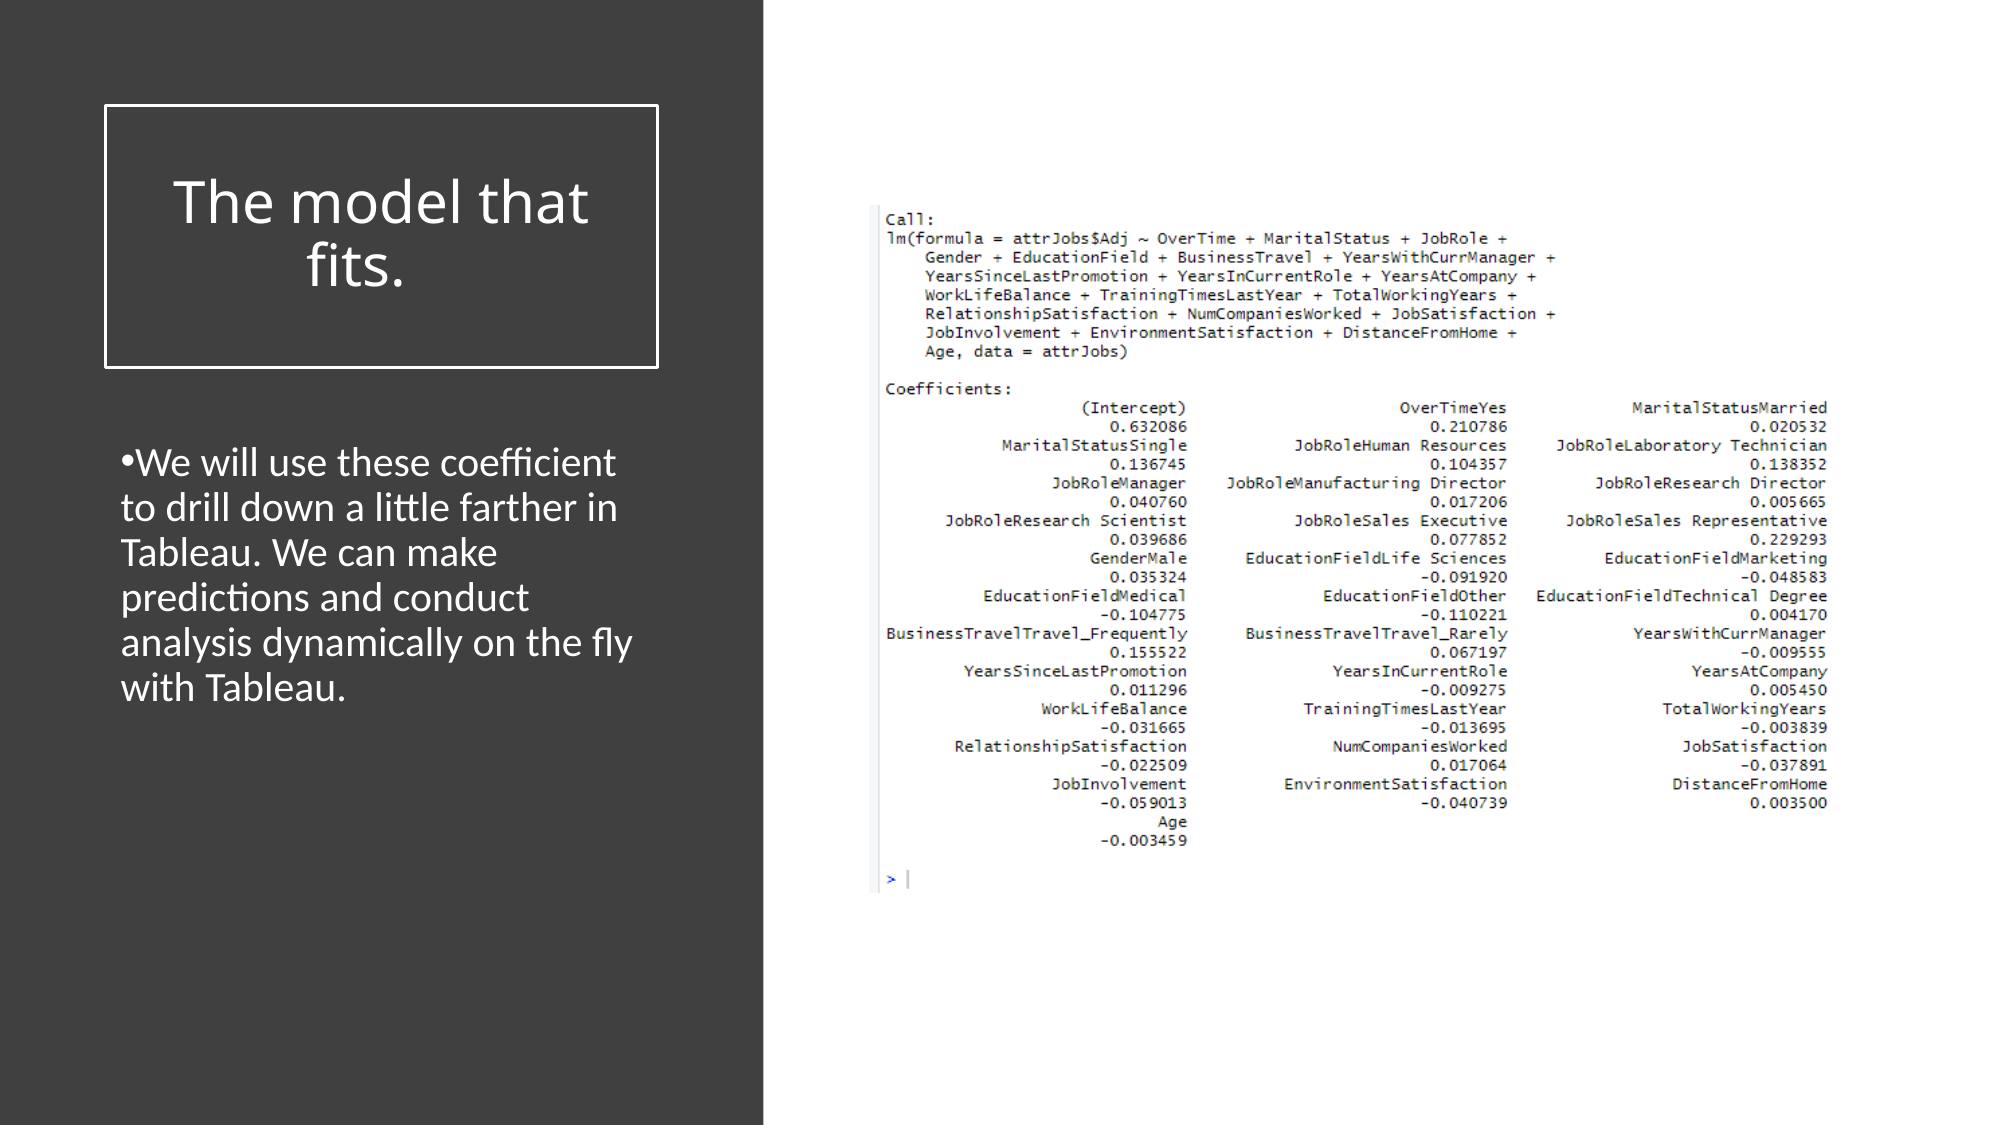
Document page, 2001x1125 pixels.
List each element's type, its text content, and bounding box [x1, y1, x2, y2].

list We will use these coefficient to drill down a little farther in Tableau. We can make predictions and conduct analysis dynamically on the fly with Tableau. [105, 432, 658, 994]
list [869, 205, 1895, 893]
title The model that fits. [105, 105, 658, 368]
text_box [0, 0, 764, 1125]
